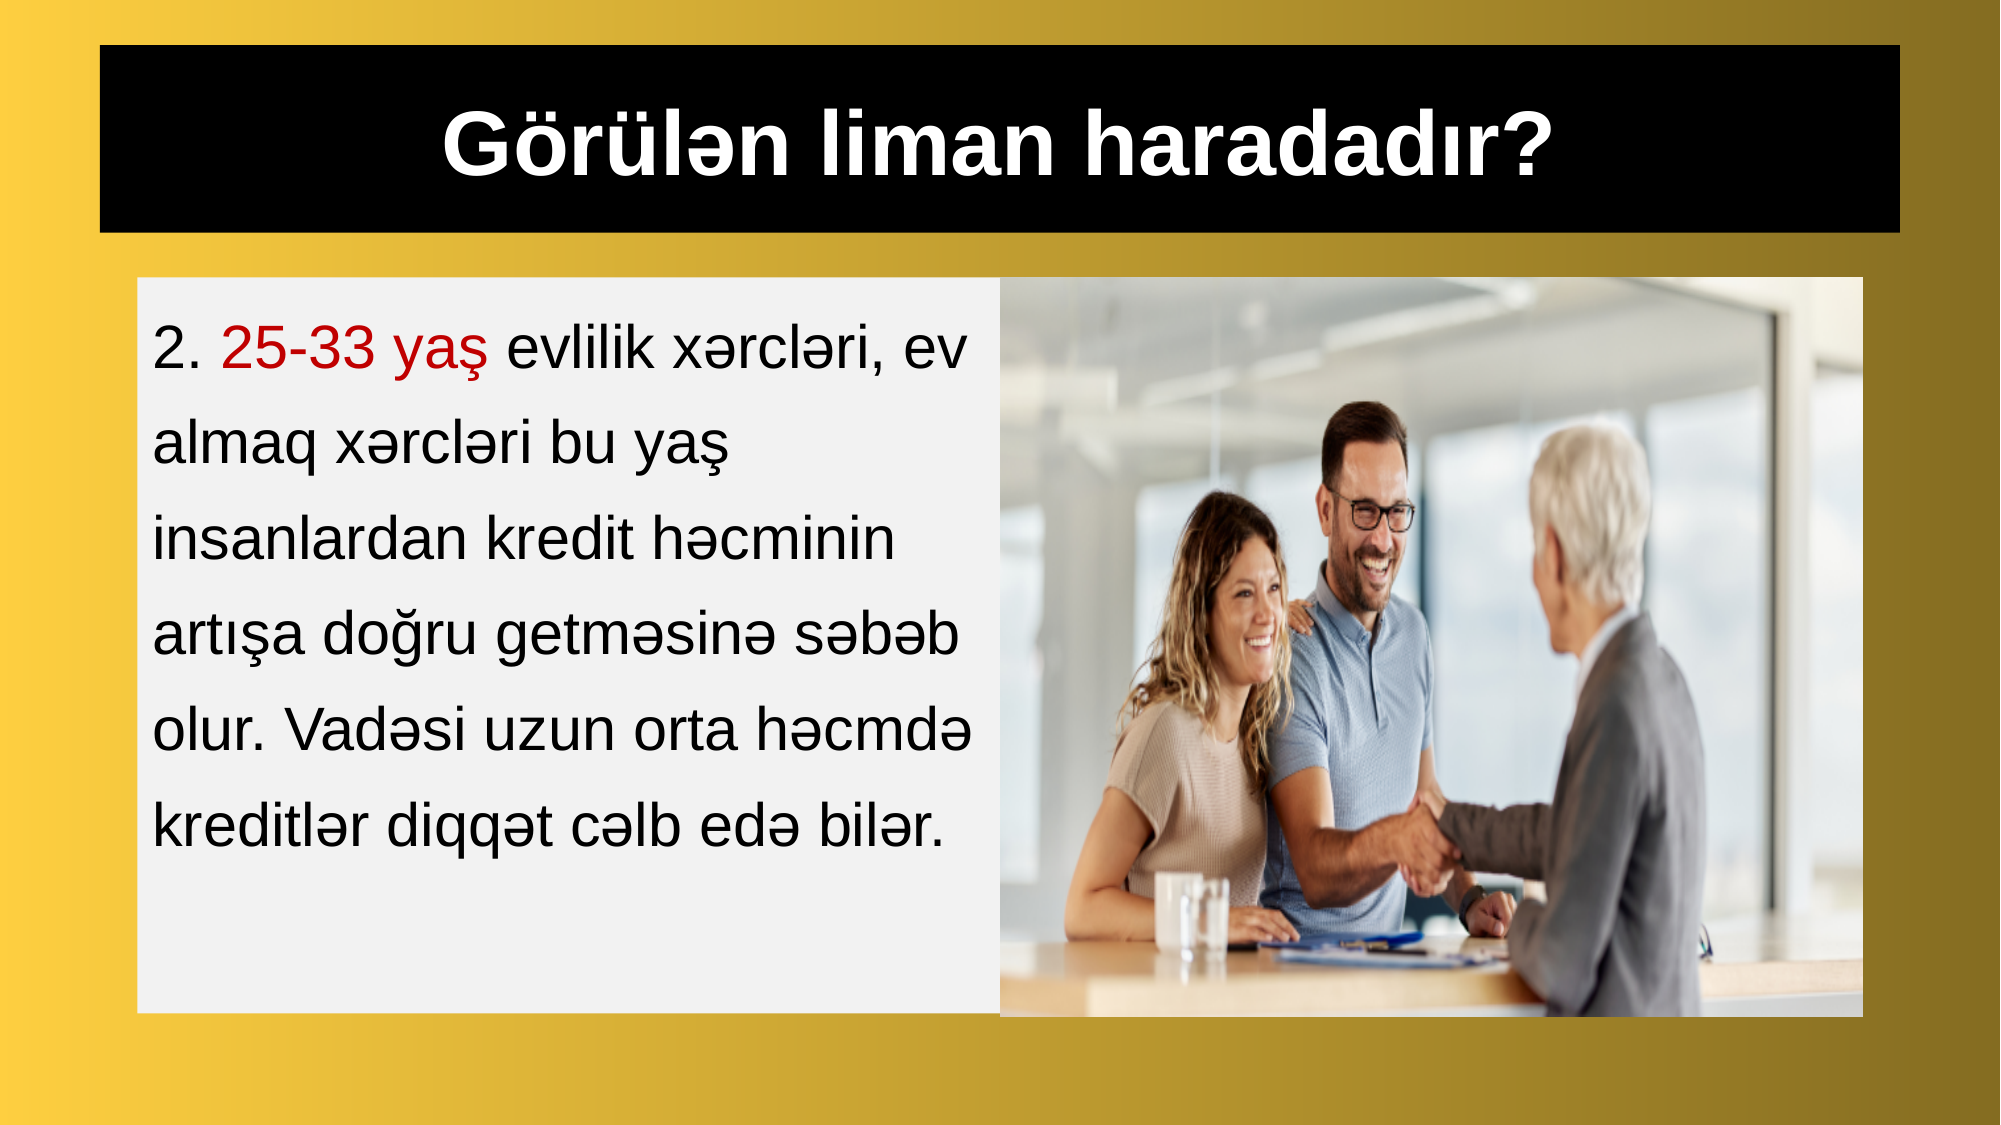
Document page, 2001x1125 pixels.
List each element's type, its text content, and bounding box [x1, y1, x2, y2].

list 2. 25-33 yaş evlilik xərcləri, ev almaq xərcləri bu yaş insanlardan kredit həcminin artışa doğru getməsinə səbəb olur. Vadəsi uzun orta həcmdə kreditlər diqqət cəlb edə bilər. [137, 277, 1000, 1014]
title Görülən liman haradadır? [99, 44, 1901, 233]
picture [1000, 277, 1863, 1017]
